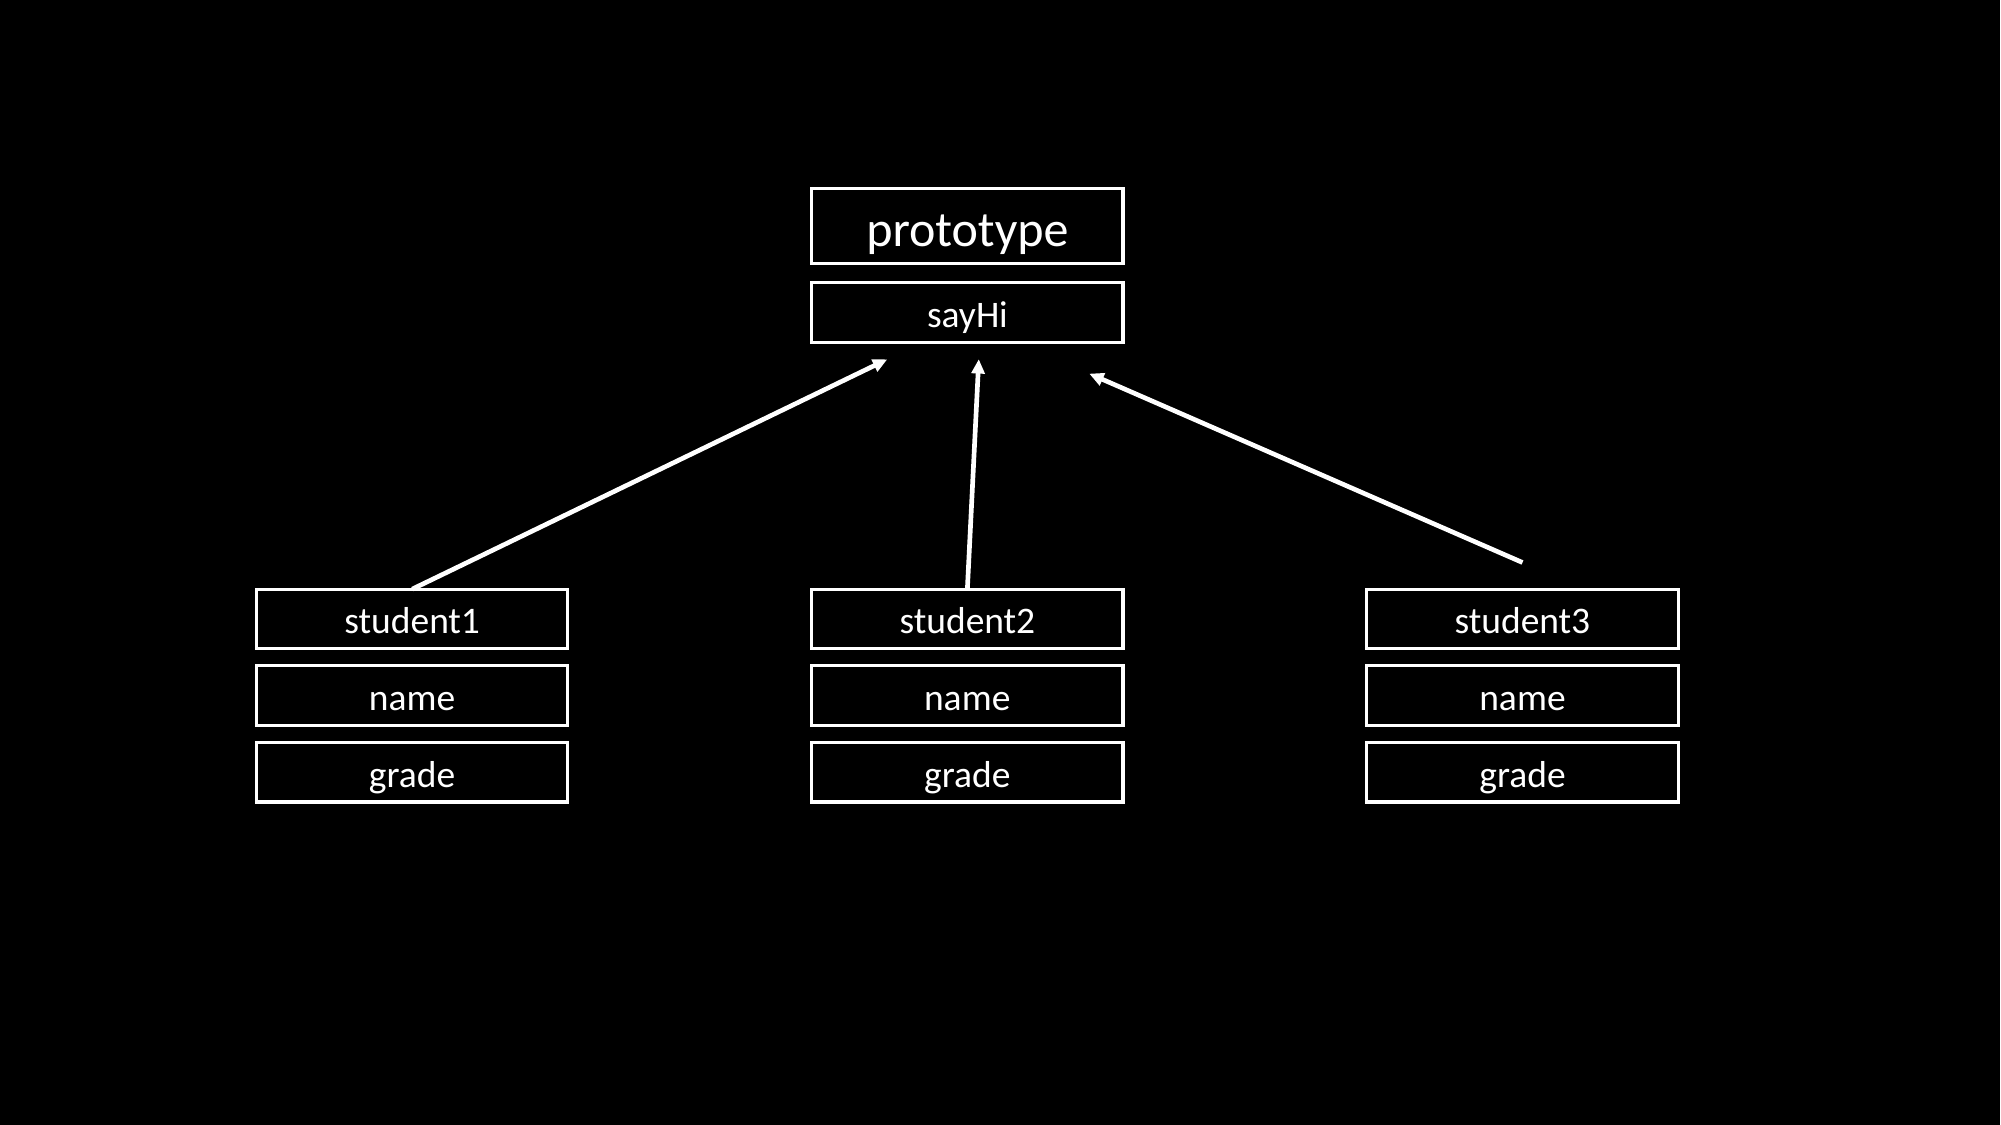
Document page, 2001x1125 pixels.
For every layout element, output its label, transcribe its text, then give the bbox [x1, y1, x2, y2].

text_box grade [255, 741, 569, 804]
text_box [967, 359, 979, 590]
text_box name [810, 664, 1125, 727]
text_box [1089, 373, 1523, 563]
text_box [412, 359, 887, 590]
text_box name [255, 664, 569, 727]
text_box name [1365, 664, 1680, 727]
text_box grade [810, 741, 1125, 804]
text_box prototype [810, 187, 1125, 265]
text_box sayHi [810, 281, 1125, 344]
text_box grade [1365, 741, 1680, 804]
text_box student3 [1365, 588, 1680, 650]
text_box student1 [255, 588, 569, 650]
text_box student2 [810, 588, 1125, 650]
